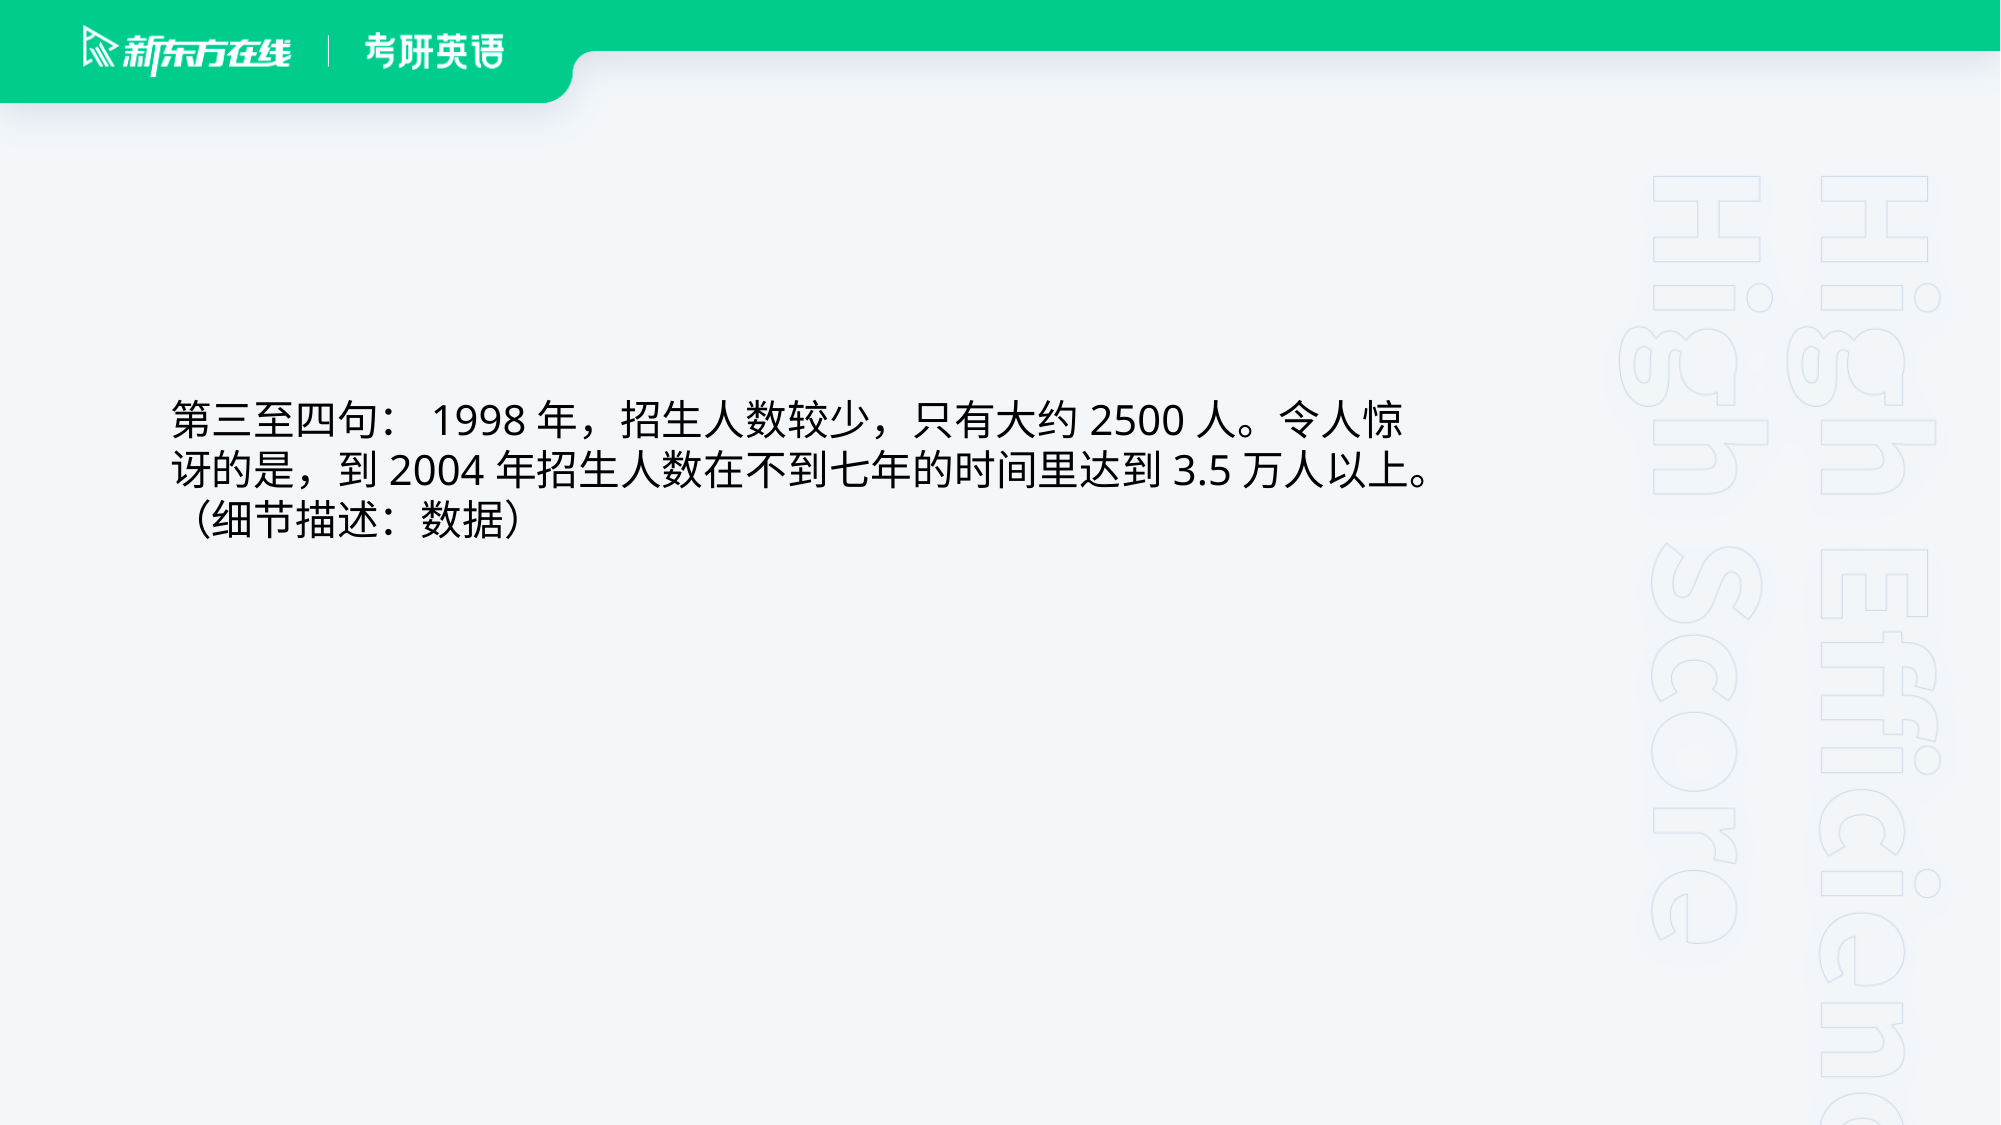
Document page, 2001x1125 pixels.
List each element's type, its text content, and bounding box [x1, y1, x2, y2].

picture [0, 0, 2001, 1125]
text_box 第三至四句：1998年，招生人数较少，只有大约2500人。令人惊讶的是，到2004年招生人数在不到七年的时间里达到3.5万人以上。 （细节描述：数据） [155, 386, 1435, 552]
